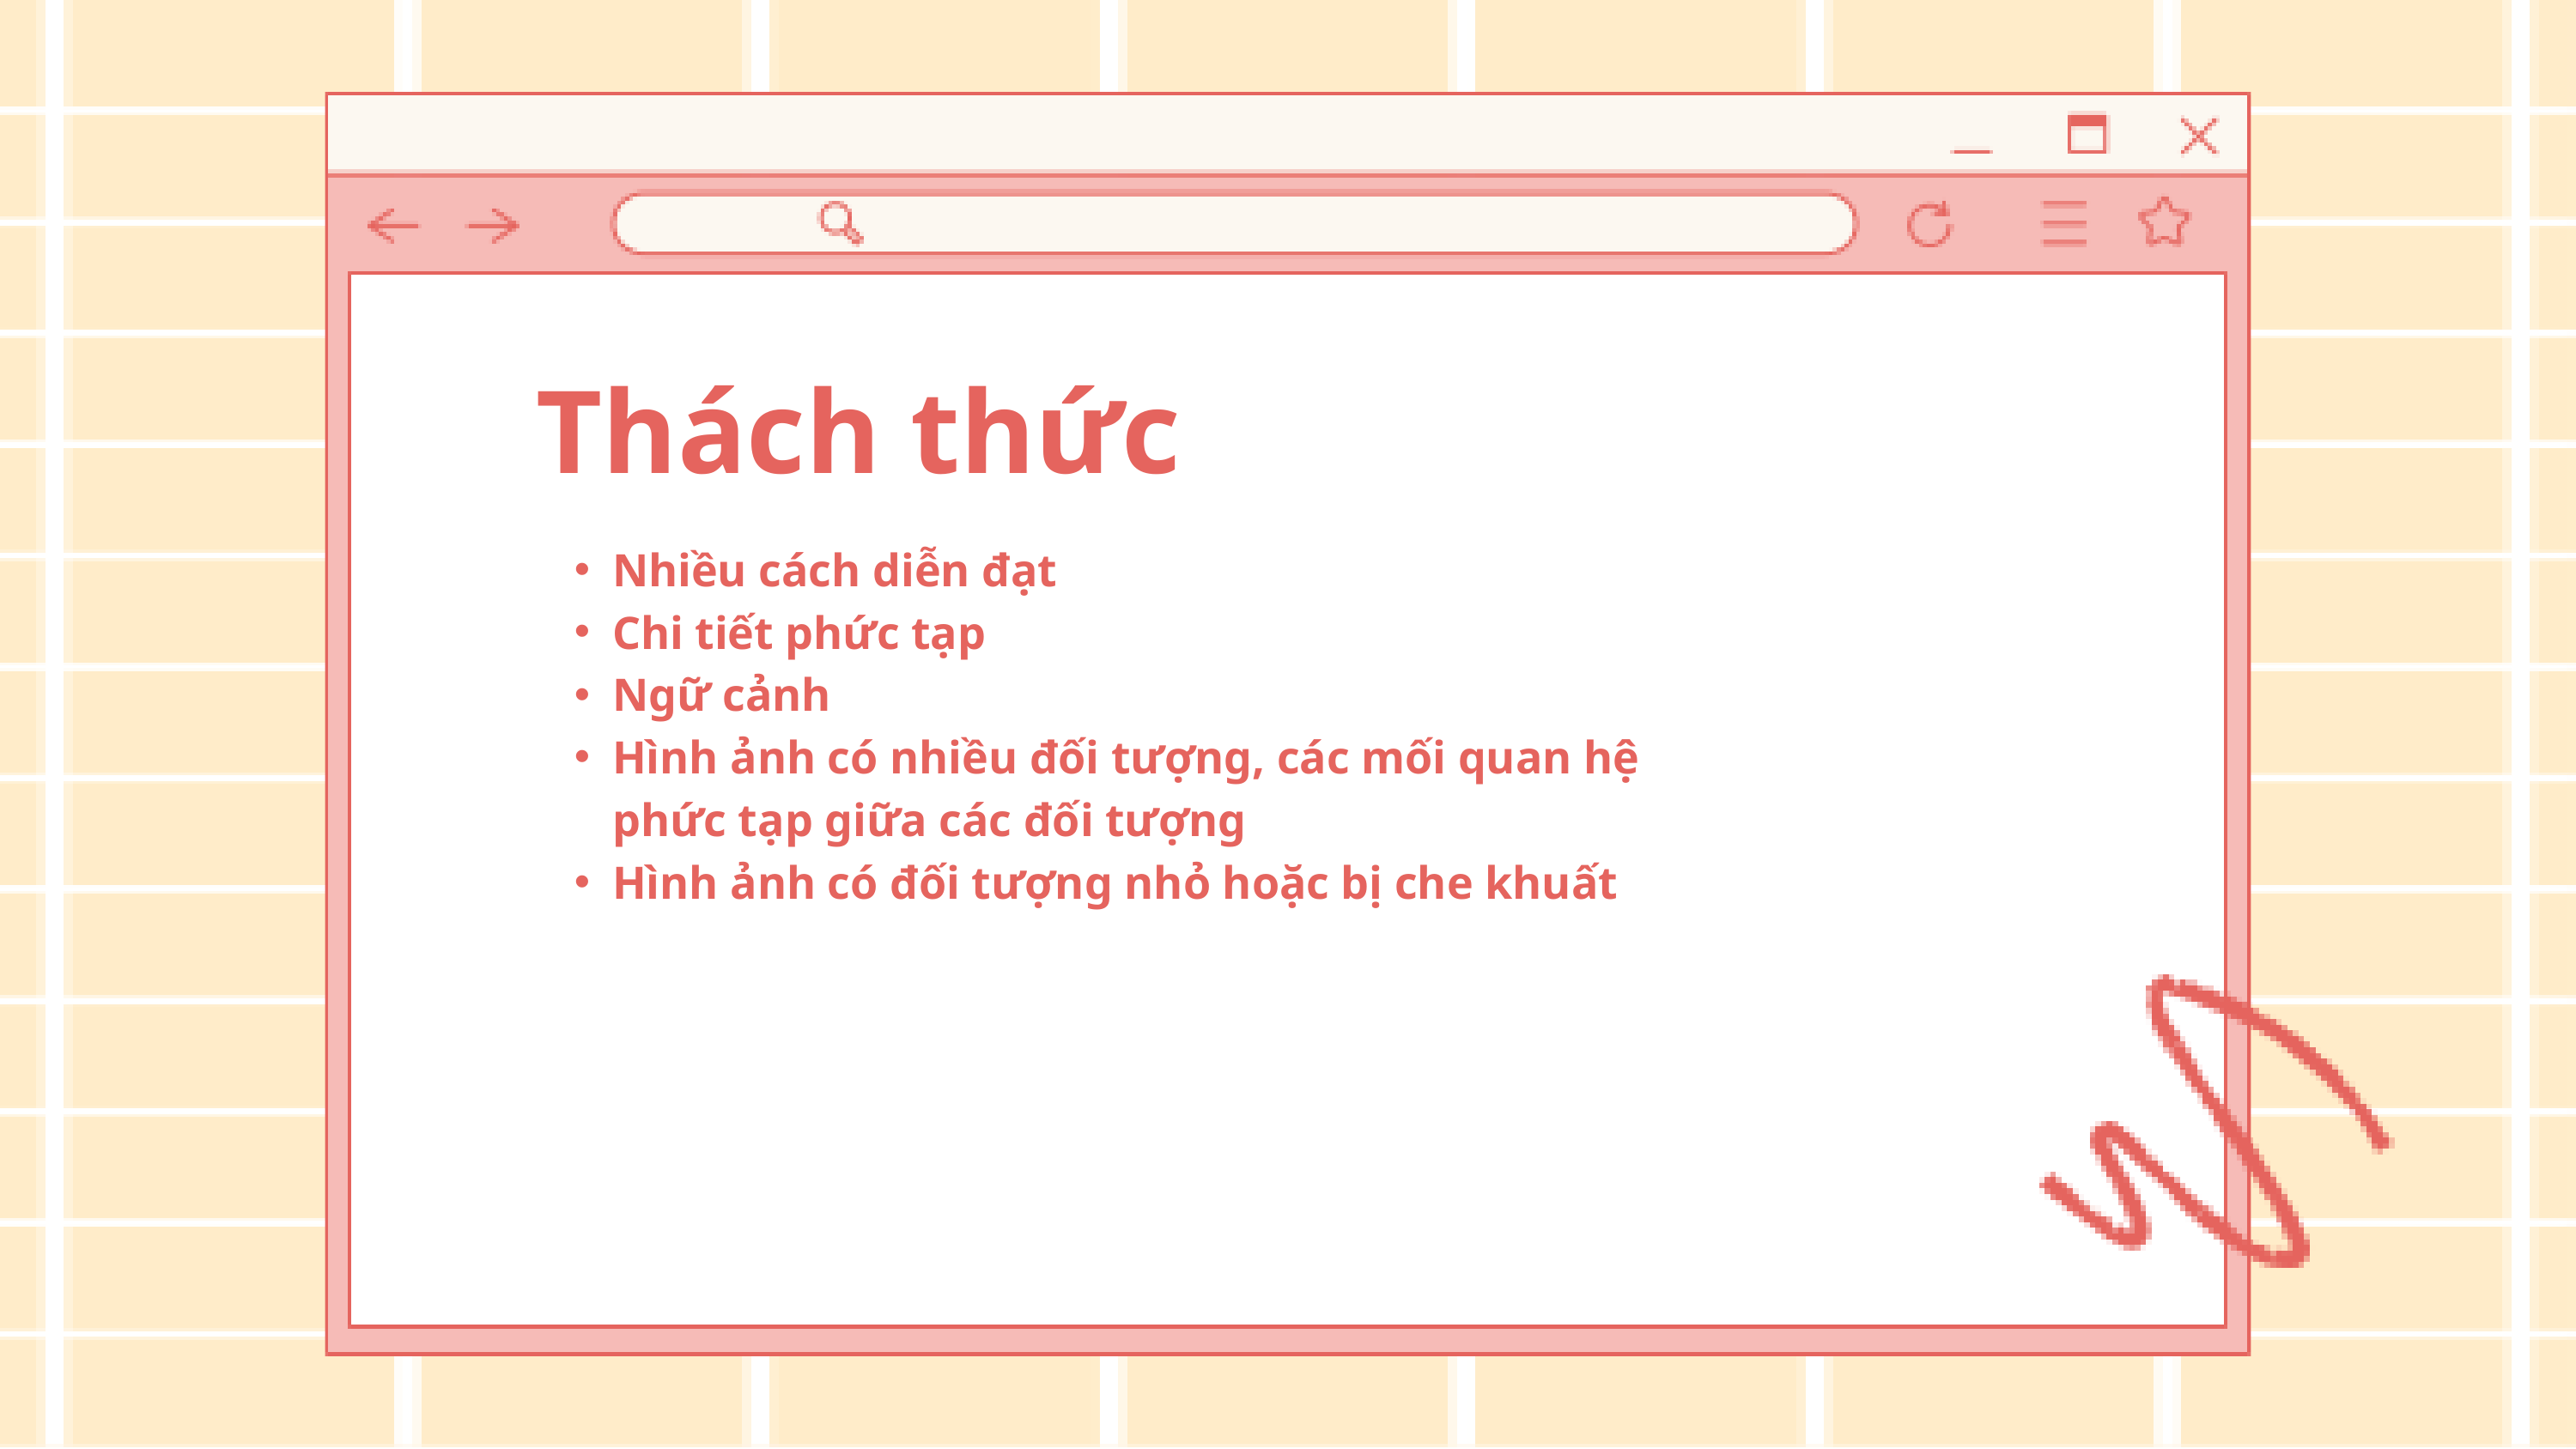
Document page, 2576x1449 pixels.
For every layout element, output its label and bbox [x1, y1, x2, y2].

text_box [325, 92, 2251, 1356]
text_box [0, 0, 2576, 1447]
text_box [2257, 974, 2395, 1268]
text_box [536, 357, 1765, 900]
